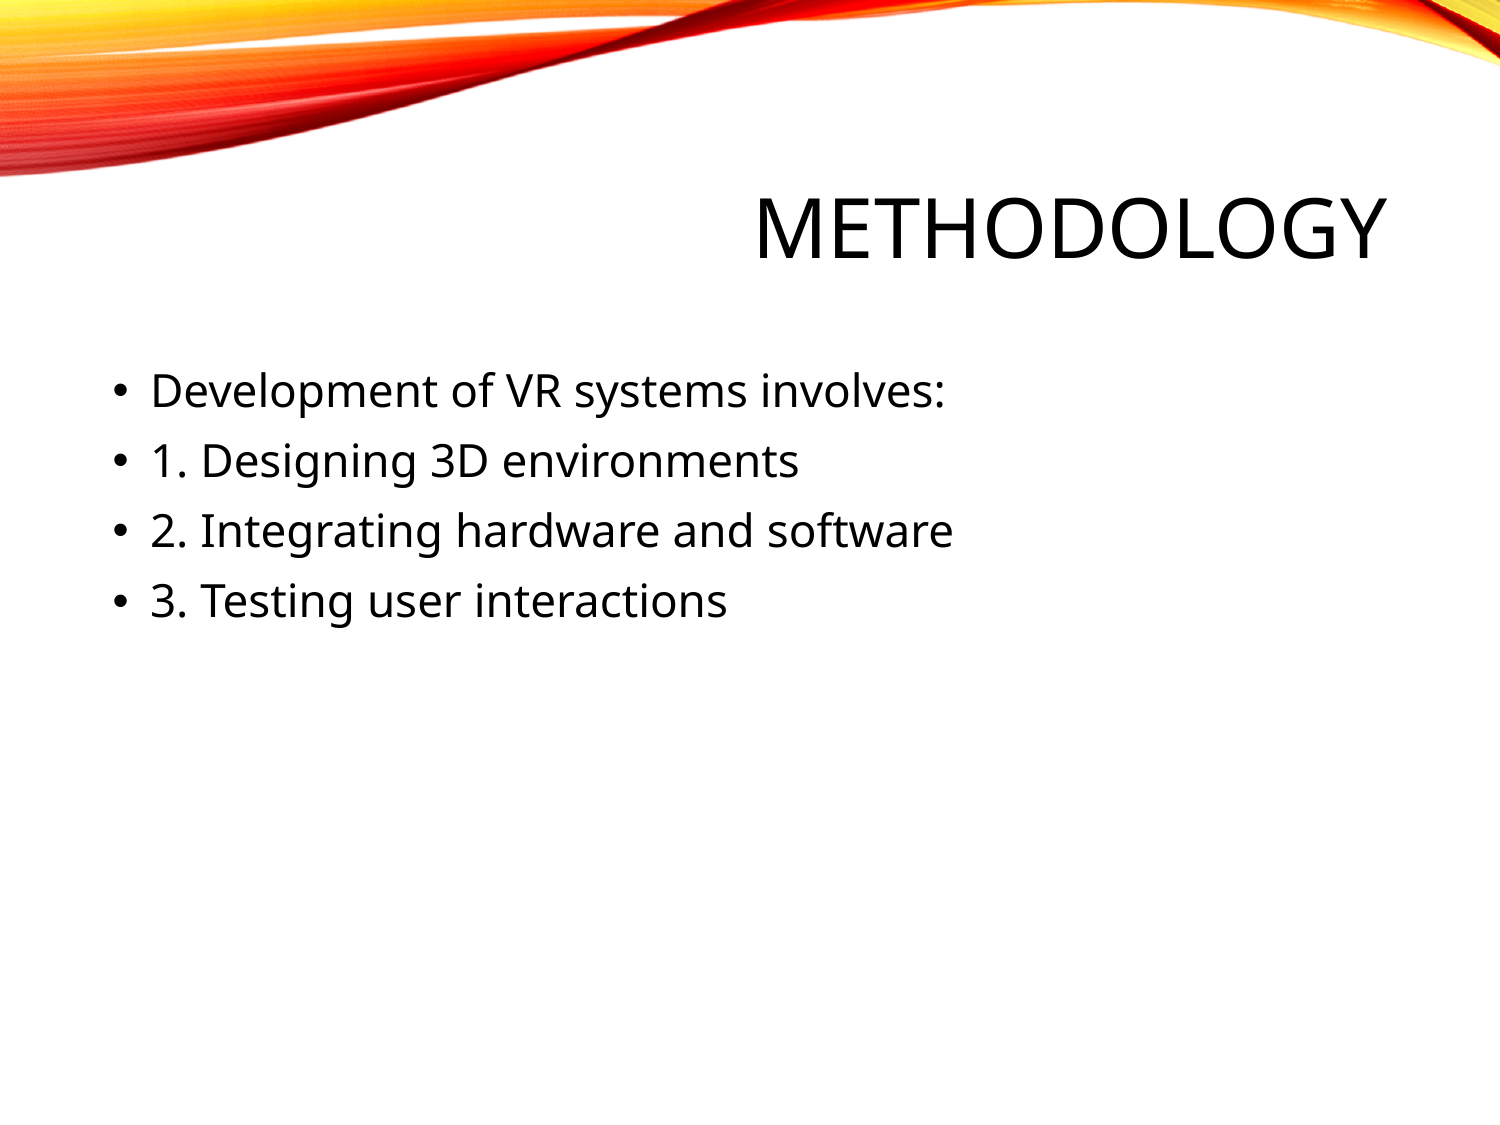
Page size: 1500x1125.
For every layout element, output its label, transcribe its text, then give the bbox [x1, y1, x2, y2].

list Development of VR systems involves: 1. Designing 3D environments 2. Integrating hardware and software 3. Testing user interactions [97, 360, 1403, 1028]
picture [0, 0, 1500, 178]
title Methodology [356, 125, 1403, 338]
